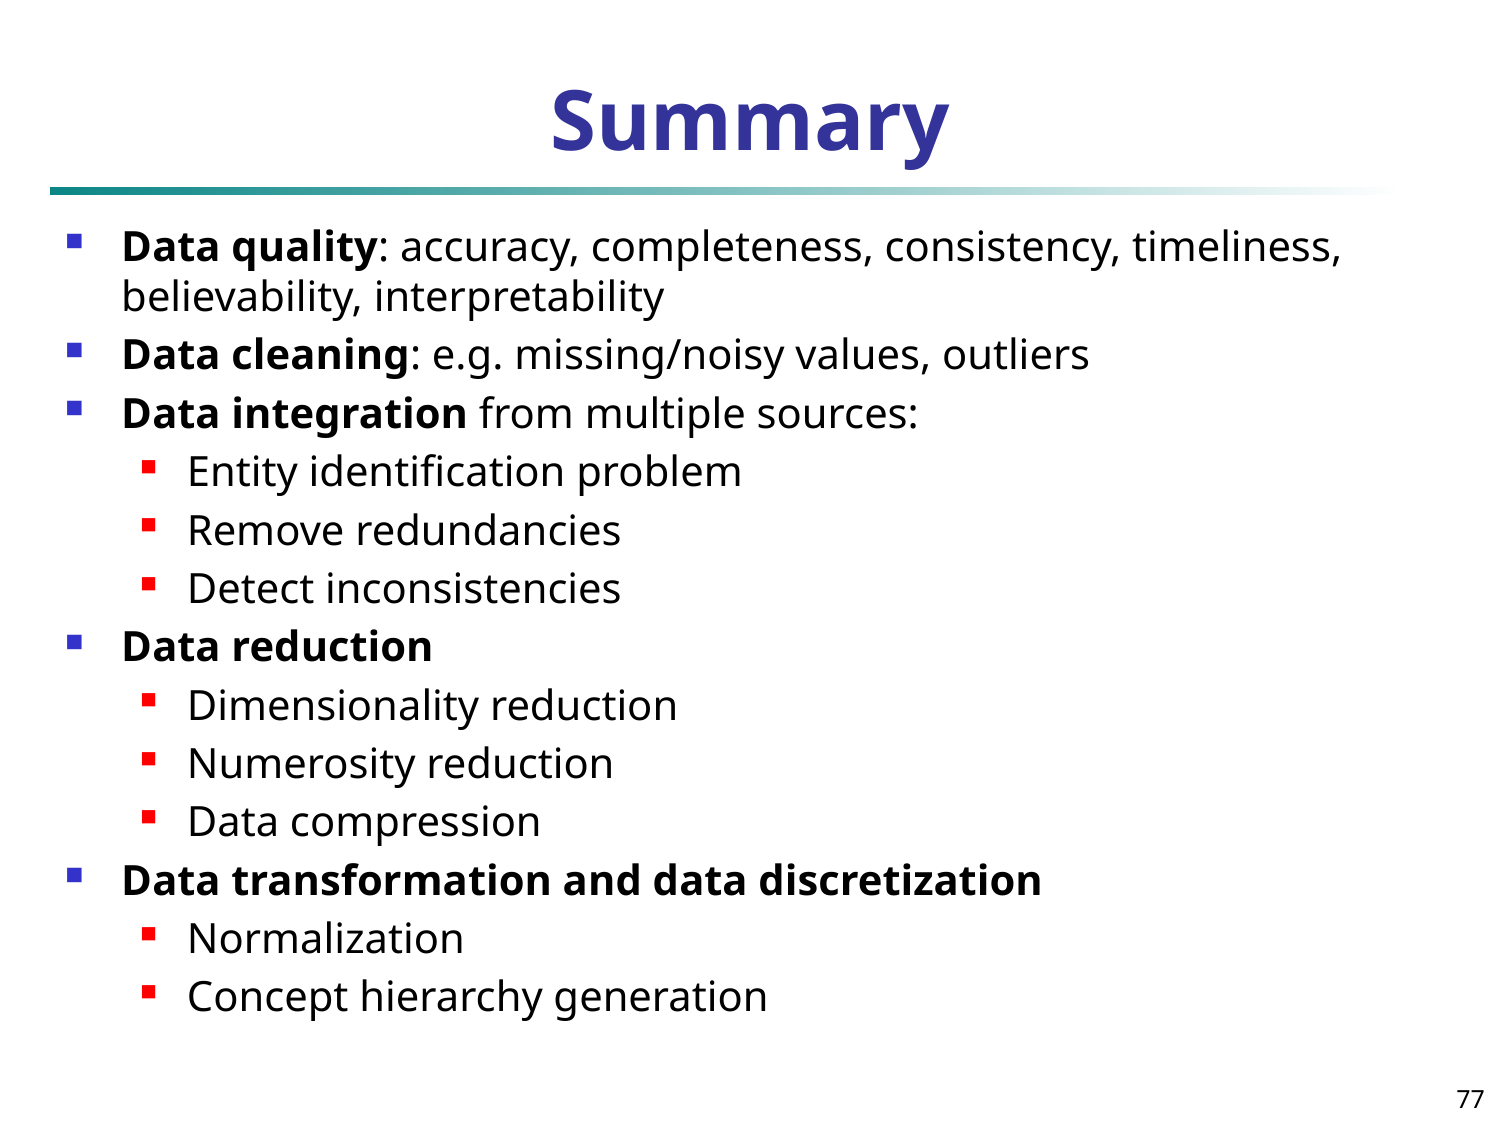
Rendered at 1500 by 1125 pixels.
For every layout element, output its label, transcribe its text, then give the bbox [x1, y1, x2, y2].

title Summary [0, 75, 1500, 175]
slide_number 77 [1187, 1062, 1500, 1125]
list Data quality: accuracy, completeness, consistency, timeliness, believability, interpretability Data cleaning: e.g. missing/noisy values, outliers Data integration from multiple sources: Entity identification problem Remove redundancies Detect inconsistencies Data reduction Dimensionality reduction Numerosity reduction Data compression Data transformation and data discretization Normalization Concept hierarchy generation [50, 212, 1463, 1050]
